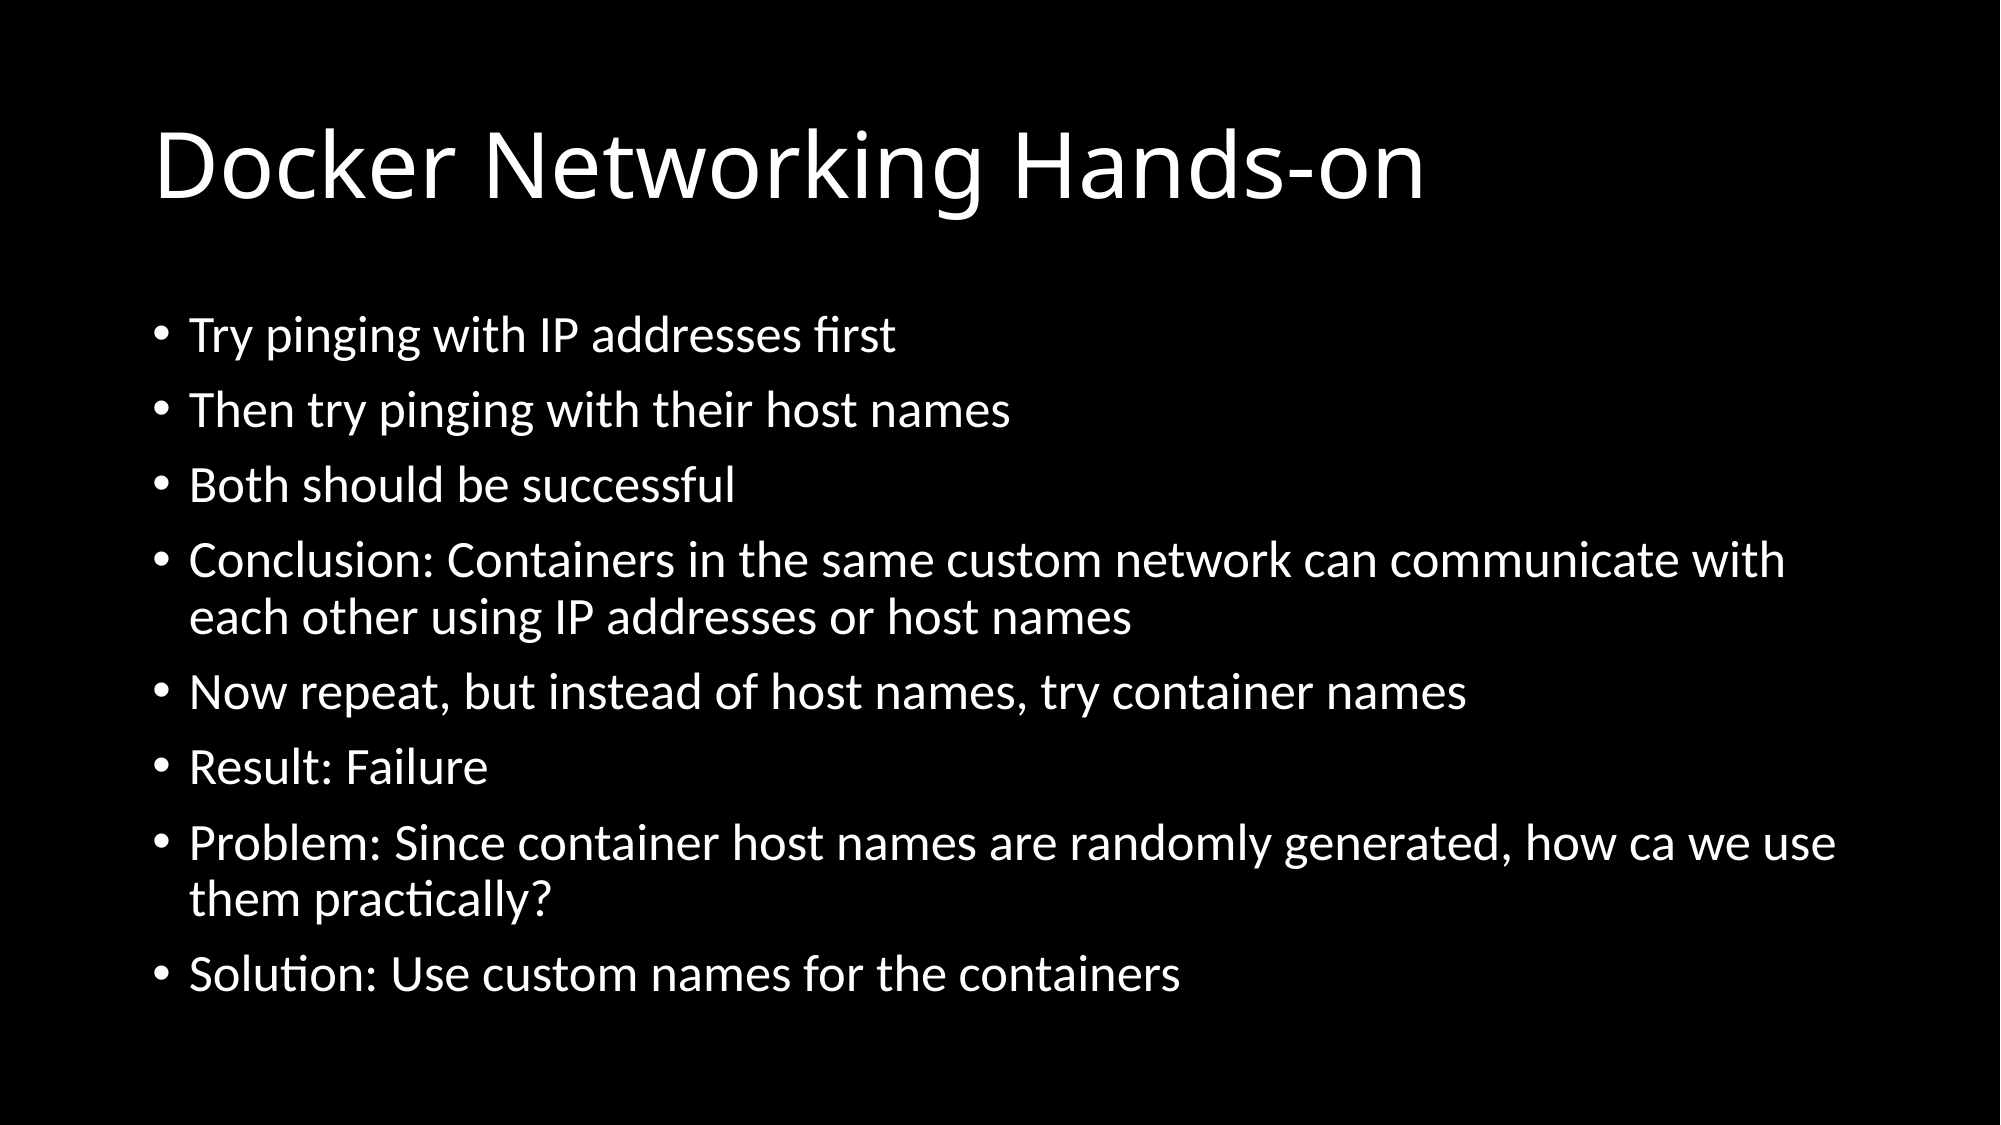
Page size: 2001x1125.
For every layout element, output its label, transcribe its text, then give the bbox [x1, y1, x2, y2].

title Docker Networking Hands-on [137, 59, 1863, 278]
list Try pinging with IP addresses first Then try pinging with their host names Both should be successful Conclusion: Containers in the same custom network can communicate with each other using IP addresses or host names Now repeat, but instead of host names, try container names Result: Failure Problem: Since container host names are randomly generated, how ca we use them practically? Solution: Use custom names for the containers [137, 299, 1863, 1014]
